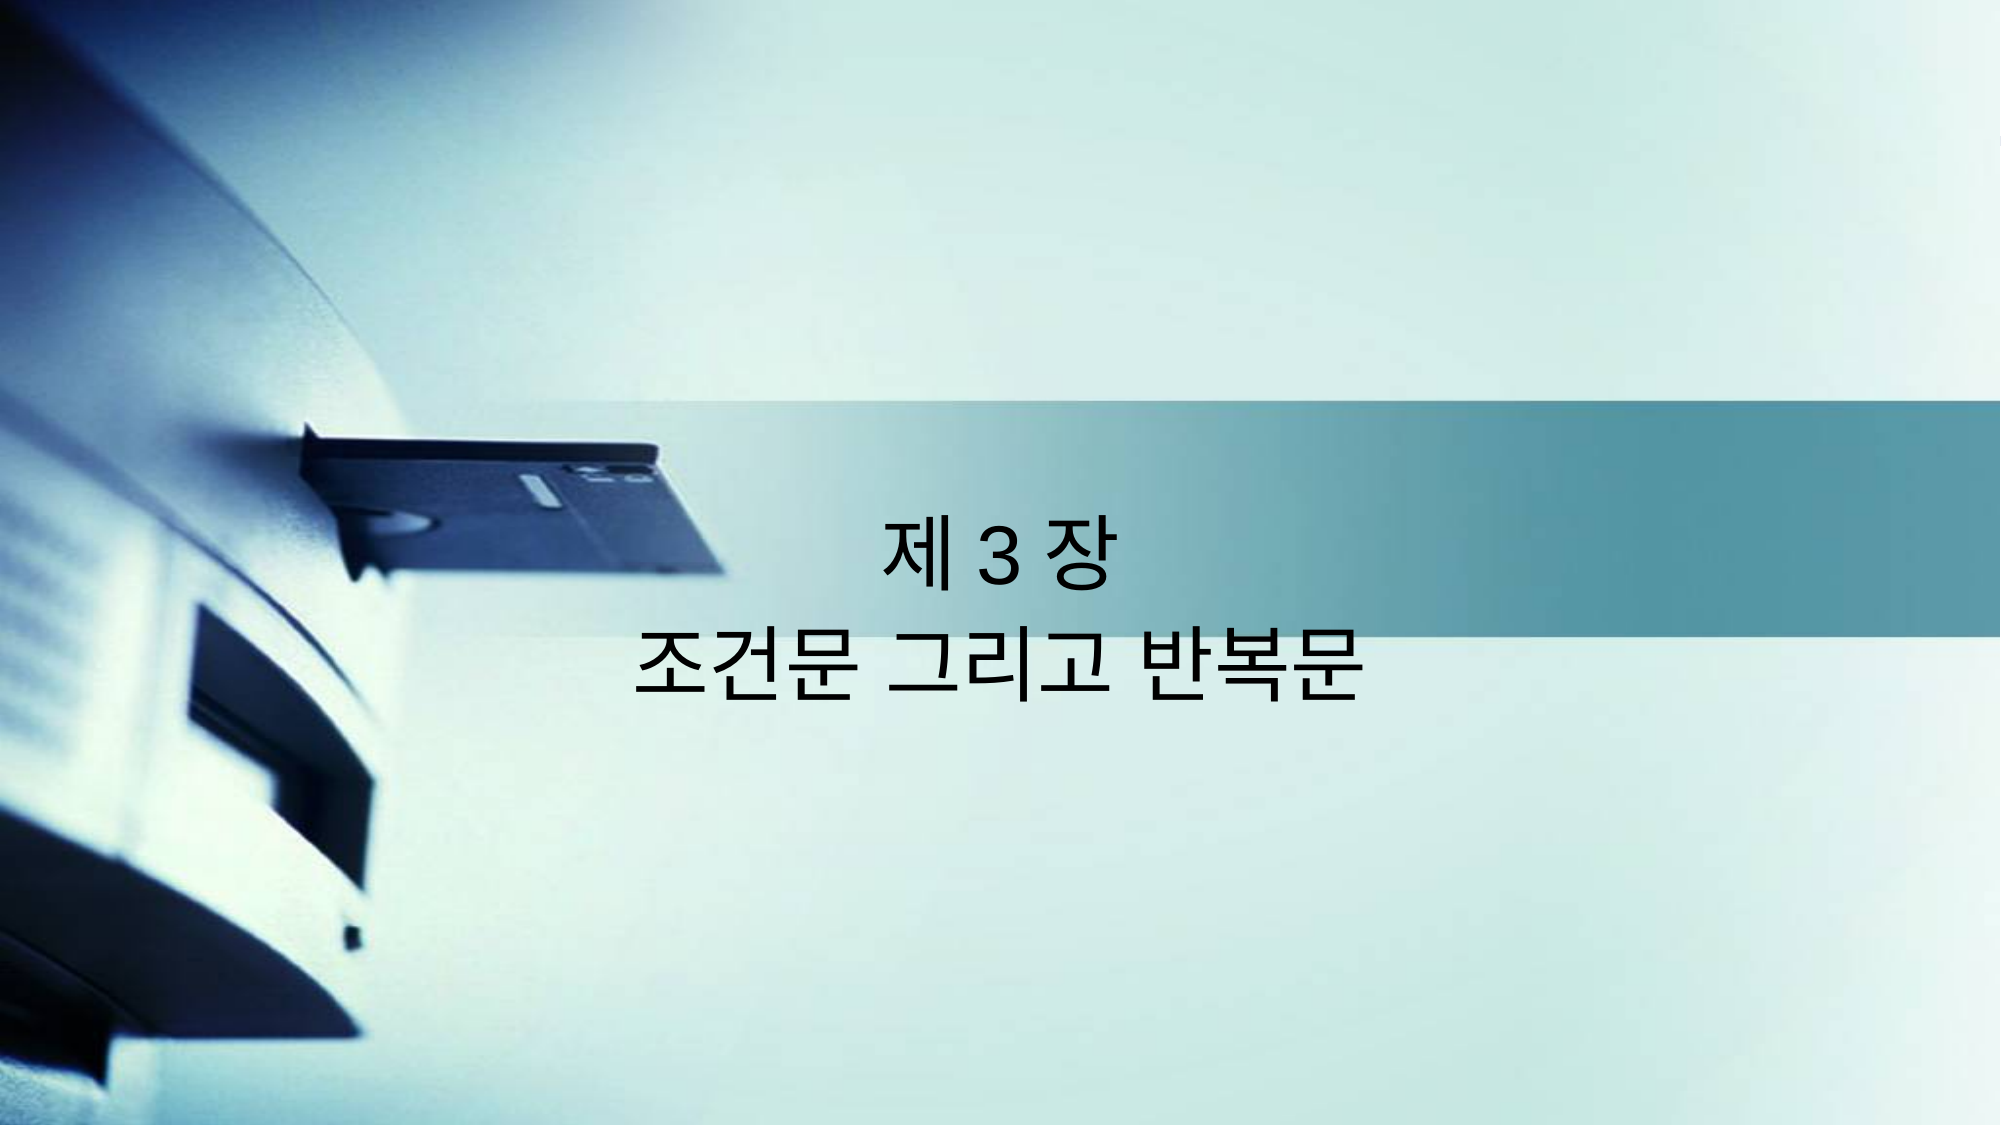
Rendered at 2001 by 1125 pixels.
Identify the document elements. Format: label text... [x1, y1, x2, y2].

subtitle 제3장 조건문 그리고 반복문 [249, 505, 1750, 778]
picture [0, 0, 2000, 1125]
